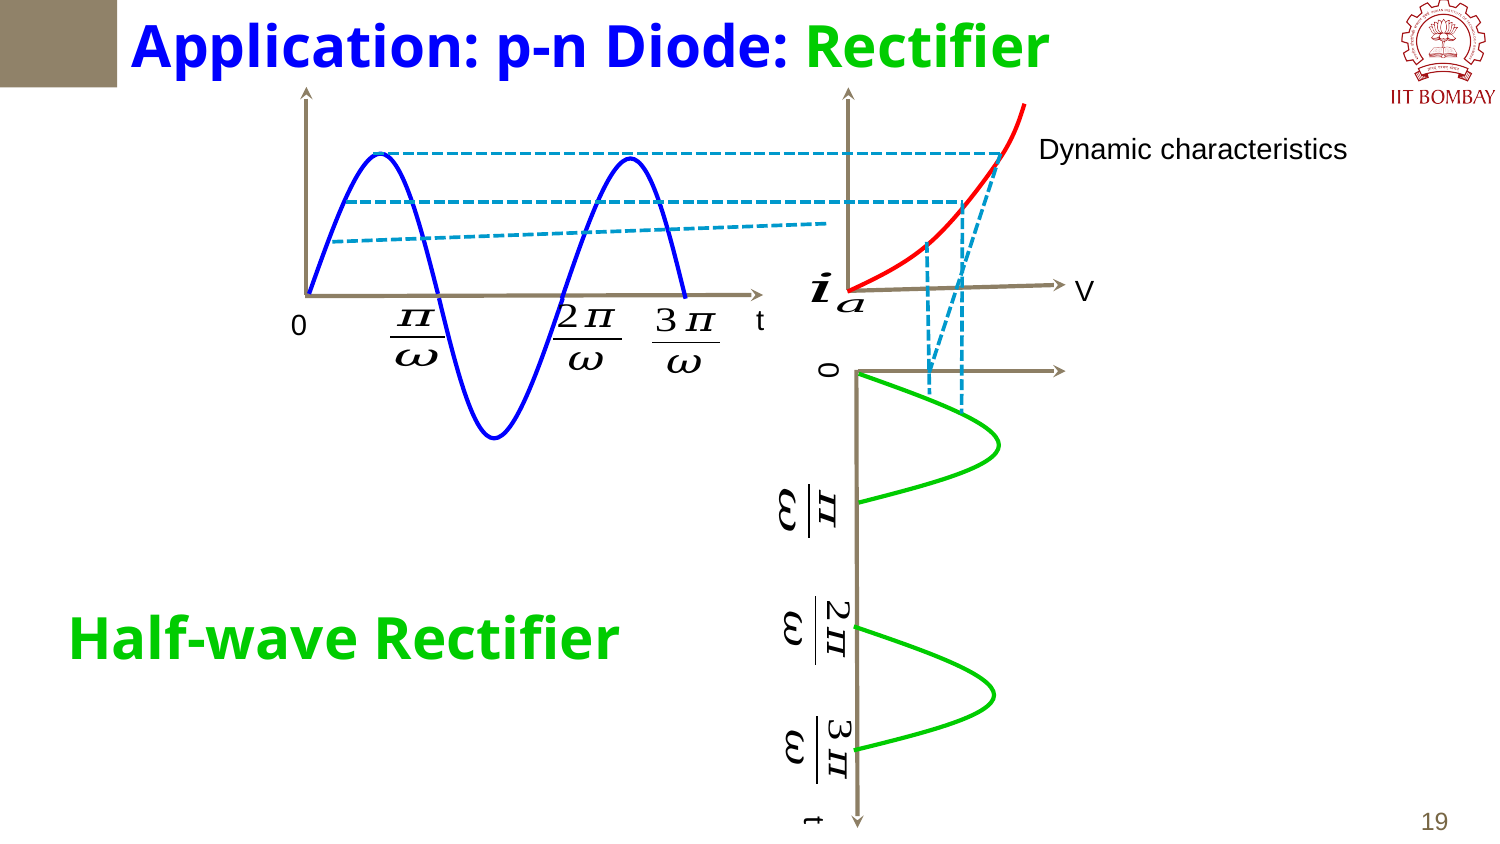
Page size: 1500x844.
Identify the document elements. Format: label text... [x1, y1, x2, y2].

text_box [979, 103, 1027, 156]
text_box [855, 253, 920, 283]
text_box t [790, 801, 841, 840]
text_box 0 [276, 298, 323, 349]
text_box Dynamic characteristics [1023, 123, 1364, 173]
text_box t [741, 293, 788, 344]
text_box [580, 211, 673, 240]
text_box [0, 0, 118, 88]
text_box Half-wave Rectifier [52, 593, 640, 679]
text_box [596, 162, 661, 201]
picture [1390, 0, 1496, 104]
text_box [730, 492, 1189, 705]
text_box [1006, 284, 1066, 292]
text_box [926, 241, 930, 395]
text_box Application: p-n Diode: Rectifier [118, 1, 1356, 87]
text_box V [1060, 264, 1107, 315]
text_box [934, 284, 956, 292]
text_box [438, 305, 563, 441]
text_box [896, 211, 956, 243]
text_box 0 [805, 347, 856, 395]
text_box [933, 162, 993, 207]
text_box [847, 284, 921, 292]
text_box [561, 253, 687, 293]
text_box [310, 153, 440, 293]
text_box 19 [1406, 798, 1500, 843]
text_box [967, 284, 993, 292]
